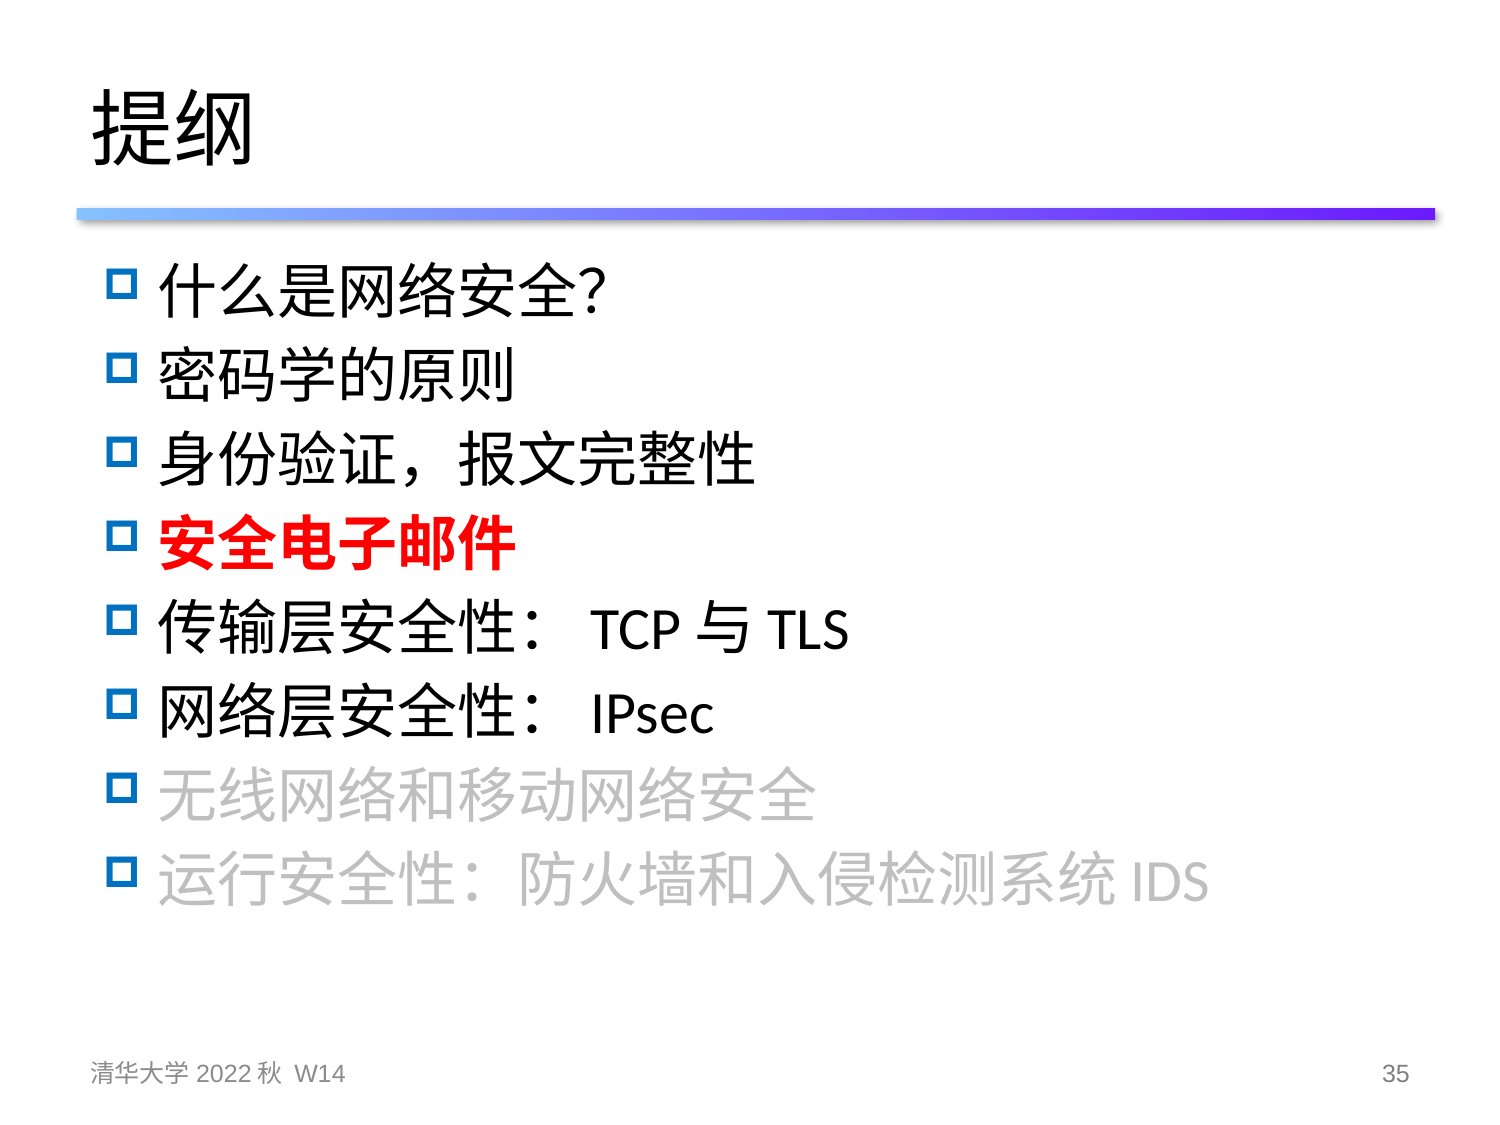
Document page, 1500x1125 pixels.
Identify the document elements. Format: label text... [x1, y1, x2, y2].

title 提纲 [75, 45, 1425, 209]
slide_number 清华大学2022秋 W14 [75, 1042, 425, 1103]
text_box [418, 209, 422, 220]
slide_number 35 [1074, 1042, 1425, 1103]
text_box KS [243, 209, 247, 220]
text_box 什么是网络安全？ 密码学的原则 身份验证，报文完整性 安全电子邮件 传输层安全性：TCP与TLS 网络层安全性：IPsec 无线网络和移动网络安全 运行安全性：防火墙和入侵检测系统IDS [88, 246, 1348, 926]
